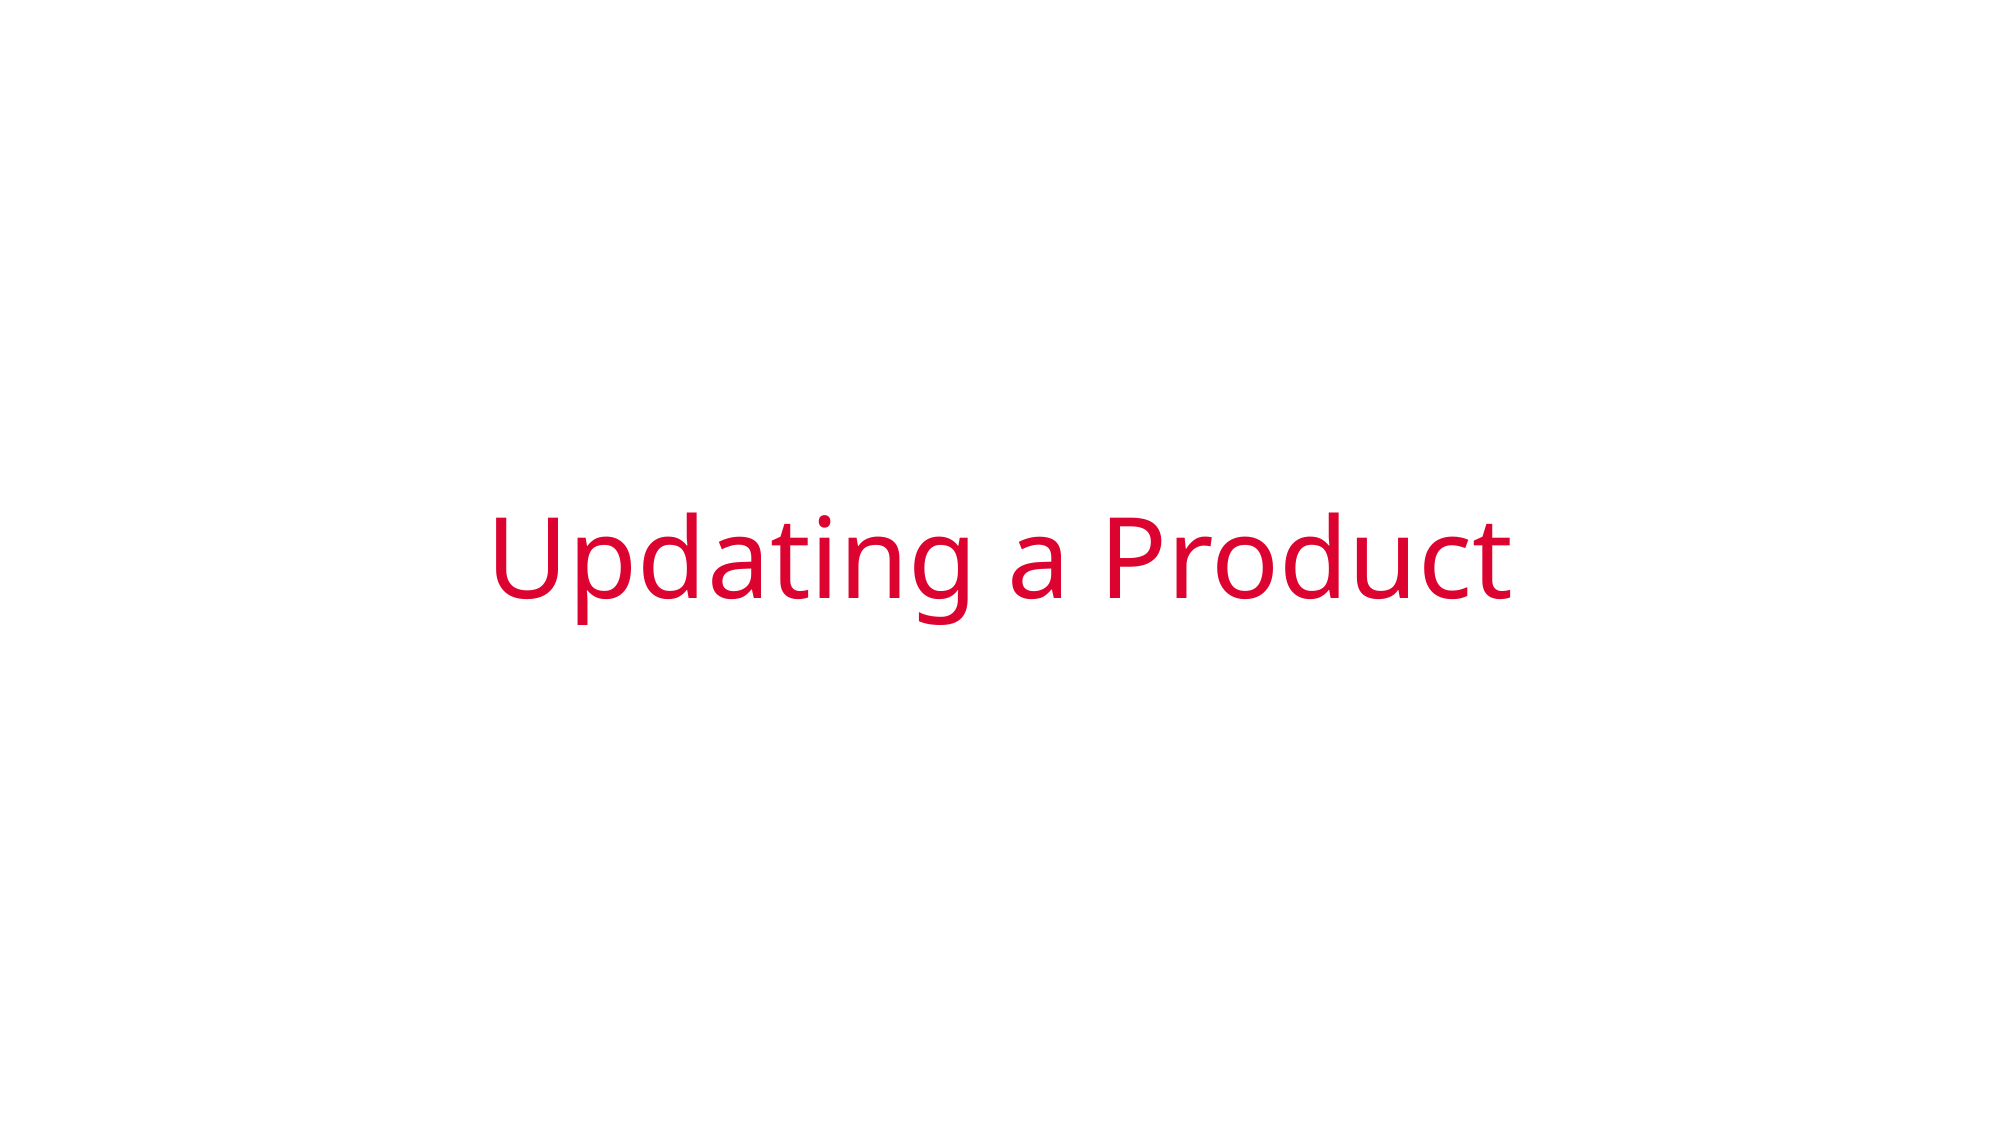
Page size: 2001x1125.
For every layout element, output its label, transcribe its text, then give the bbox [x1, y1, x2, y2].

title Updating a Product [0, 0, 2000, 1125]
